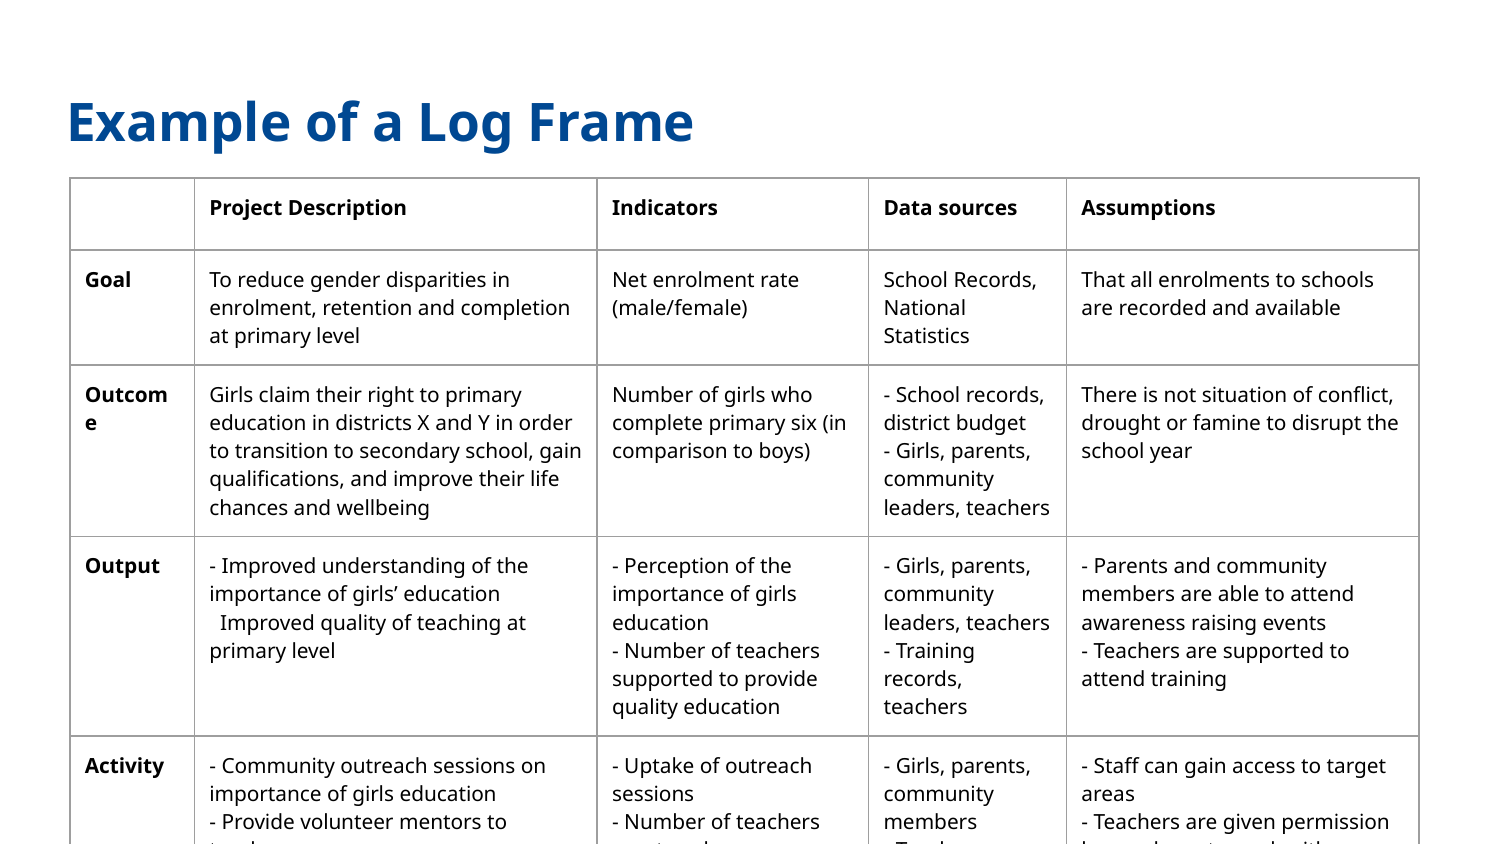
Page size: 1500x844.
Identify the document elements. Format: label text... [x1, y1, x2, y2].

table_header [71, 179, 194, 249]
table_cell - Girls, parents, community members - Teachers [869, 737, 1066, 844]
table_header Project Description [195, 179, 596, 249]
table_cell Outcome [71, 366, 194, 536]
table_cell - Parents and community members are able to attend awareness raising events - Teachers are supported to attend training [1067, 537, 1418, 735]
table_cell Girls claim their right to primary education in districts X and Y in order to transition to secondary school, gain qualifications, and improve their life chances and wellbeing [195, 366, 596, 536]
table_cell - School records, district budget - Girls, parents, community leaders, teachers [869, 366, 1066, 536]
table_header Indicators [598, 179, 868, 249]
title Example of a Log Frame [51, 72, 1449, 167]
table_cell Net enrolment rate (male/female) [598, 251, 868, 364]
table_cell - Girls, parents, community leaders, teachers - Training records, teachers [869, 537, 1066, 735]
table_header Data sources [869, 179, 1066, 249]
table_cell - Uptake of outreach sessions - Number of teachers mentored [598, 737, 868, 844]
table_cell School Records, National Statistics [869, 251, 1066, 364]
table_cell Output [71, 537, 194, 735]
table_cell Number of girls who complete primary six (in comparison to boys) [598, 366, 868, 536]
table_header Assumptions [1067, 179, 1418, 249]
table_cell - Improved understanding of the importance of girls’ education Improved quality of teaching at primary level [195, 537, 596, 735]
table_cell - Community outreach sessions on importance of girls education - Provide volunteer mentors to teachers [195, 737, 596, 844]
table_cell There is not situation of conflict, drought or famine to disrupt the school year [1067, 366, 1418, 536]
table_cell To reduce gender disparities in enrolment, retention and completion at primary level [195, 251, 596, 364]
table_cell - Staff can gain access to target areas - Teachers are given permission by employer to work with mentor [1067, 737, 1418, 844]
table_cell - Perception of the importance of girls education - Number of teachers supported to provide quality education [598, 537, 868, 735]
table_cell Activity [71, 737, 194, 844]
table_cell Goal [71, 251, 194, 364]
table_cell That all enrolments to schools are recorded and available [1067, 251, 1418, 364]
